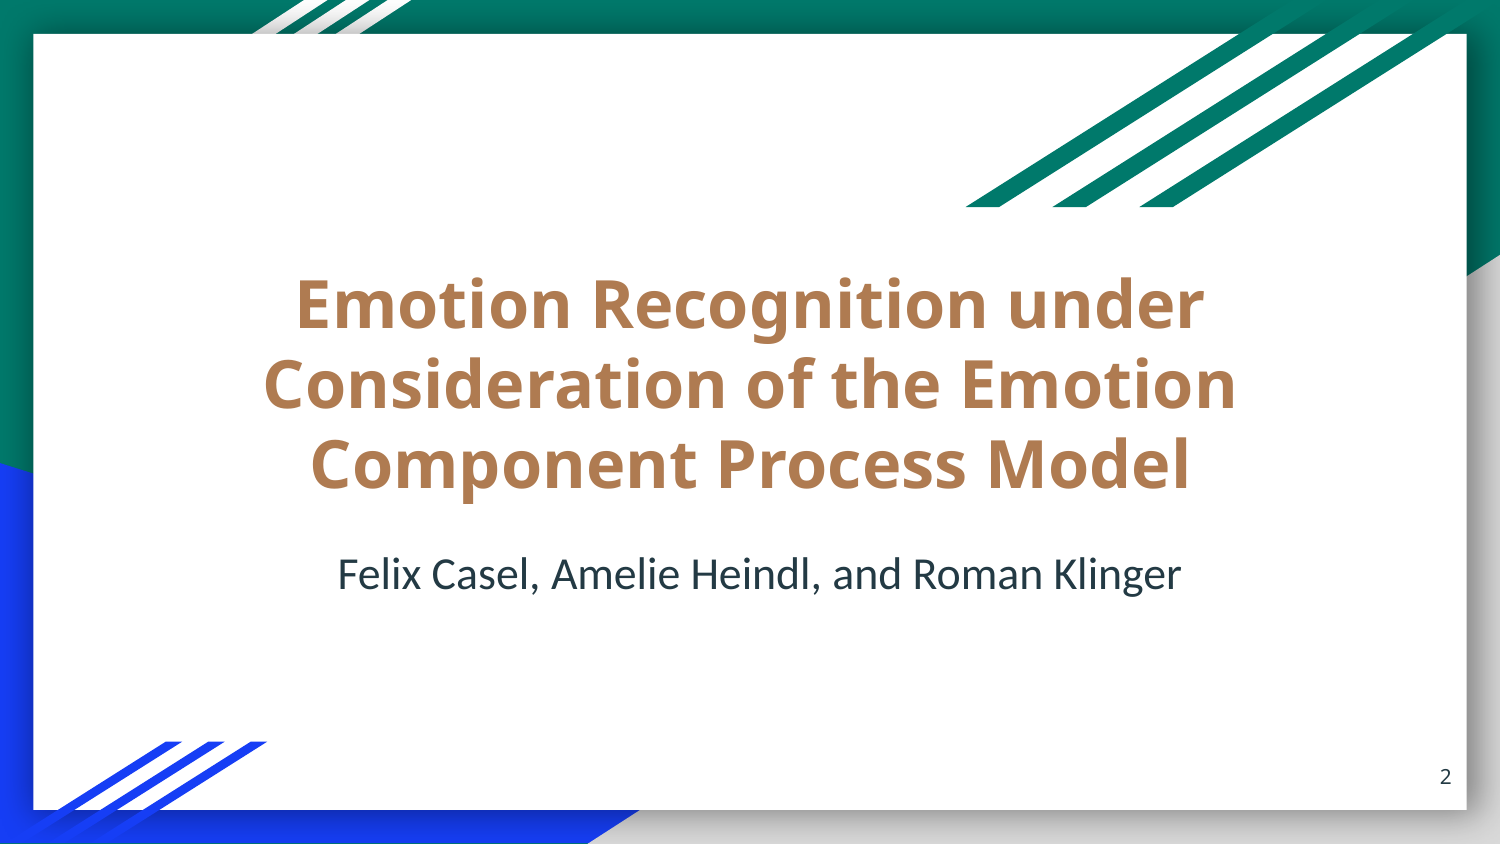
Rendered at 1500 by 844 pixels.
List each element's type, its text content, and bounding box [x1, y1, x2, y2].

title Emotion Recognition under Consideration of the Emotion Component Process Model [228, 213, 1274, 551]
slide_number ‹#› [1376, 745, 1467, 810]
subtitle Felix Casel, Amelie Heindl, and Roman Klinger [322, 520, 1203, 607]
